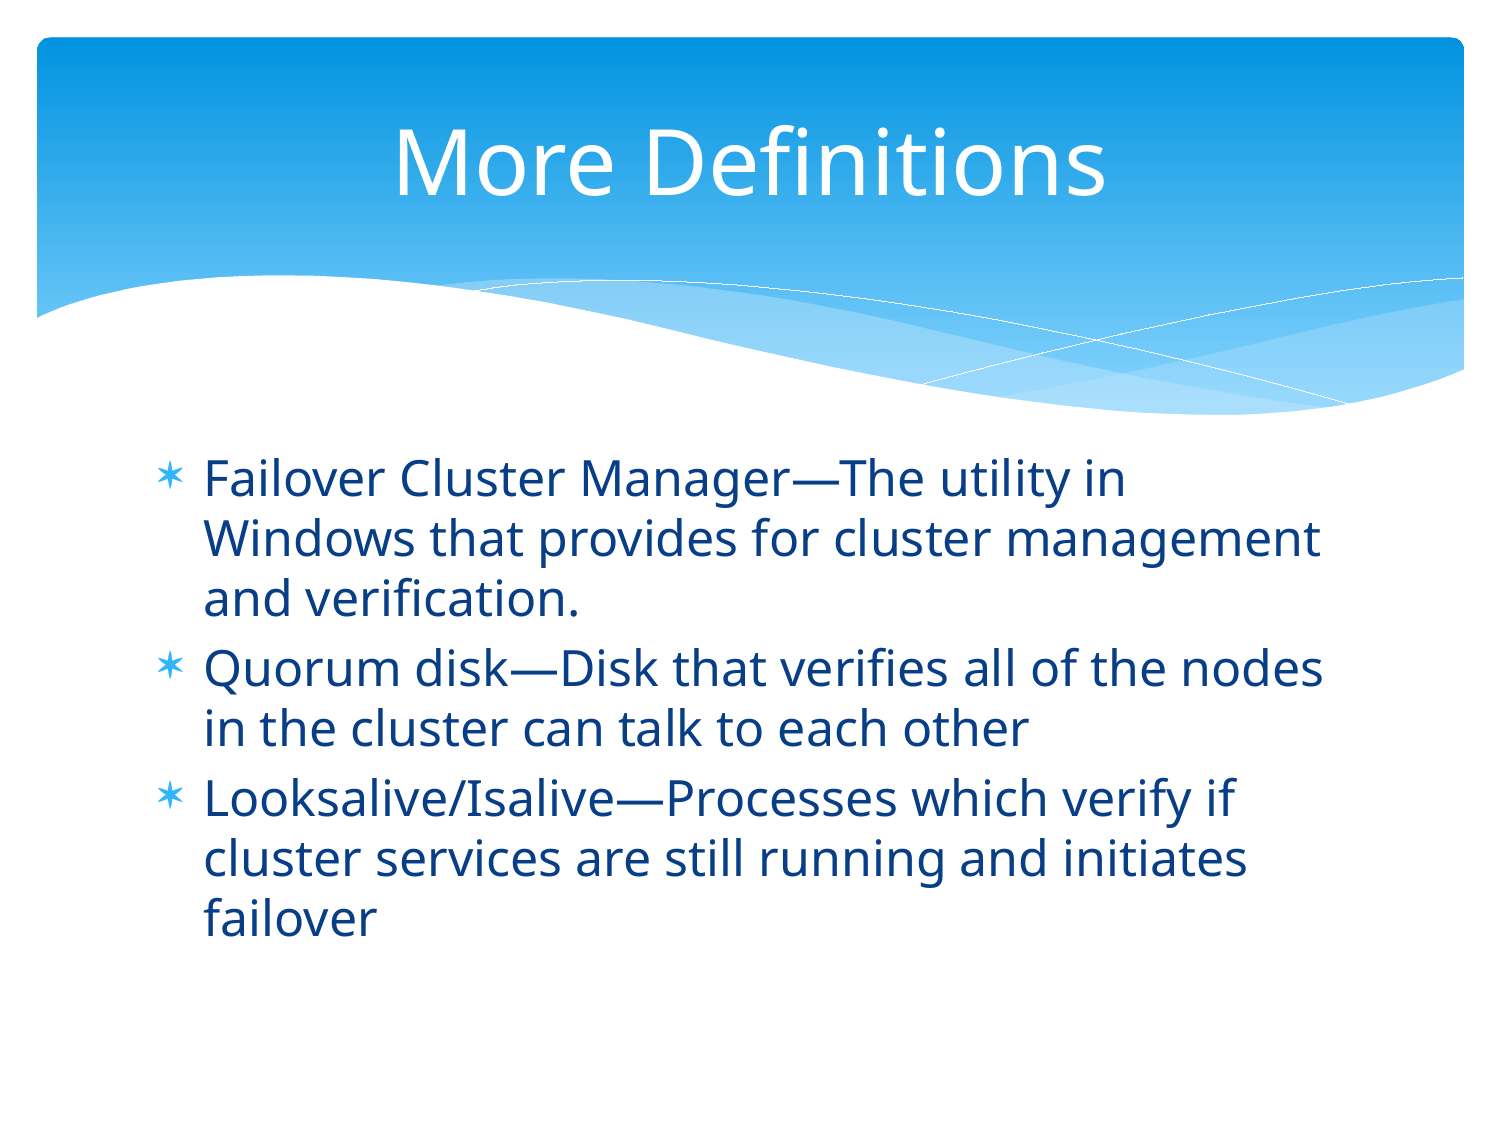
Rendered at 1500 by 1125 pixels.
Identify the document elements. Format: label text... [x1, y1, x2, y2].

title More Definitions [75, 55, 1425, 261]
list Failover Cluster Manager—The utility in Windows that provides for cluster management and verification. Quorum disk—Disk that verifies all of the nodes in the cluster can talk to each other Looksalive/Isalive—Processes which verify if cluster services are still running and initiates failover [143, 438, 1359, 1005]
